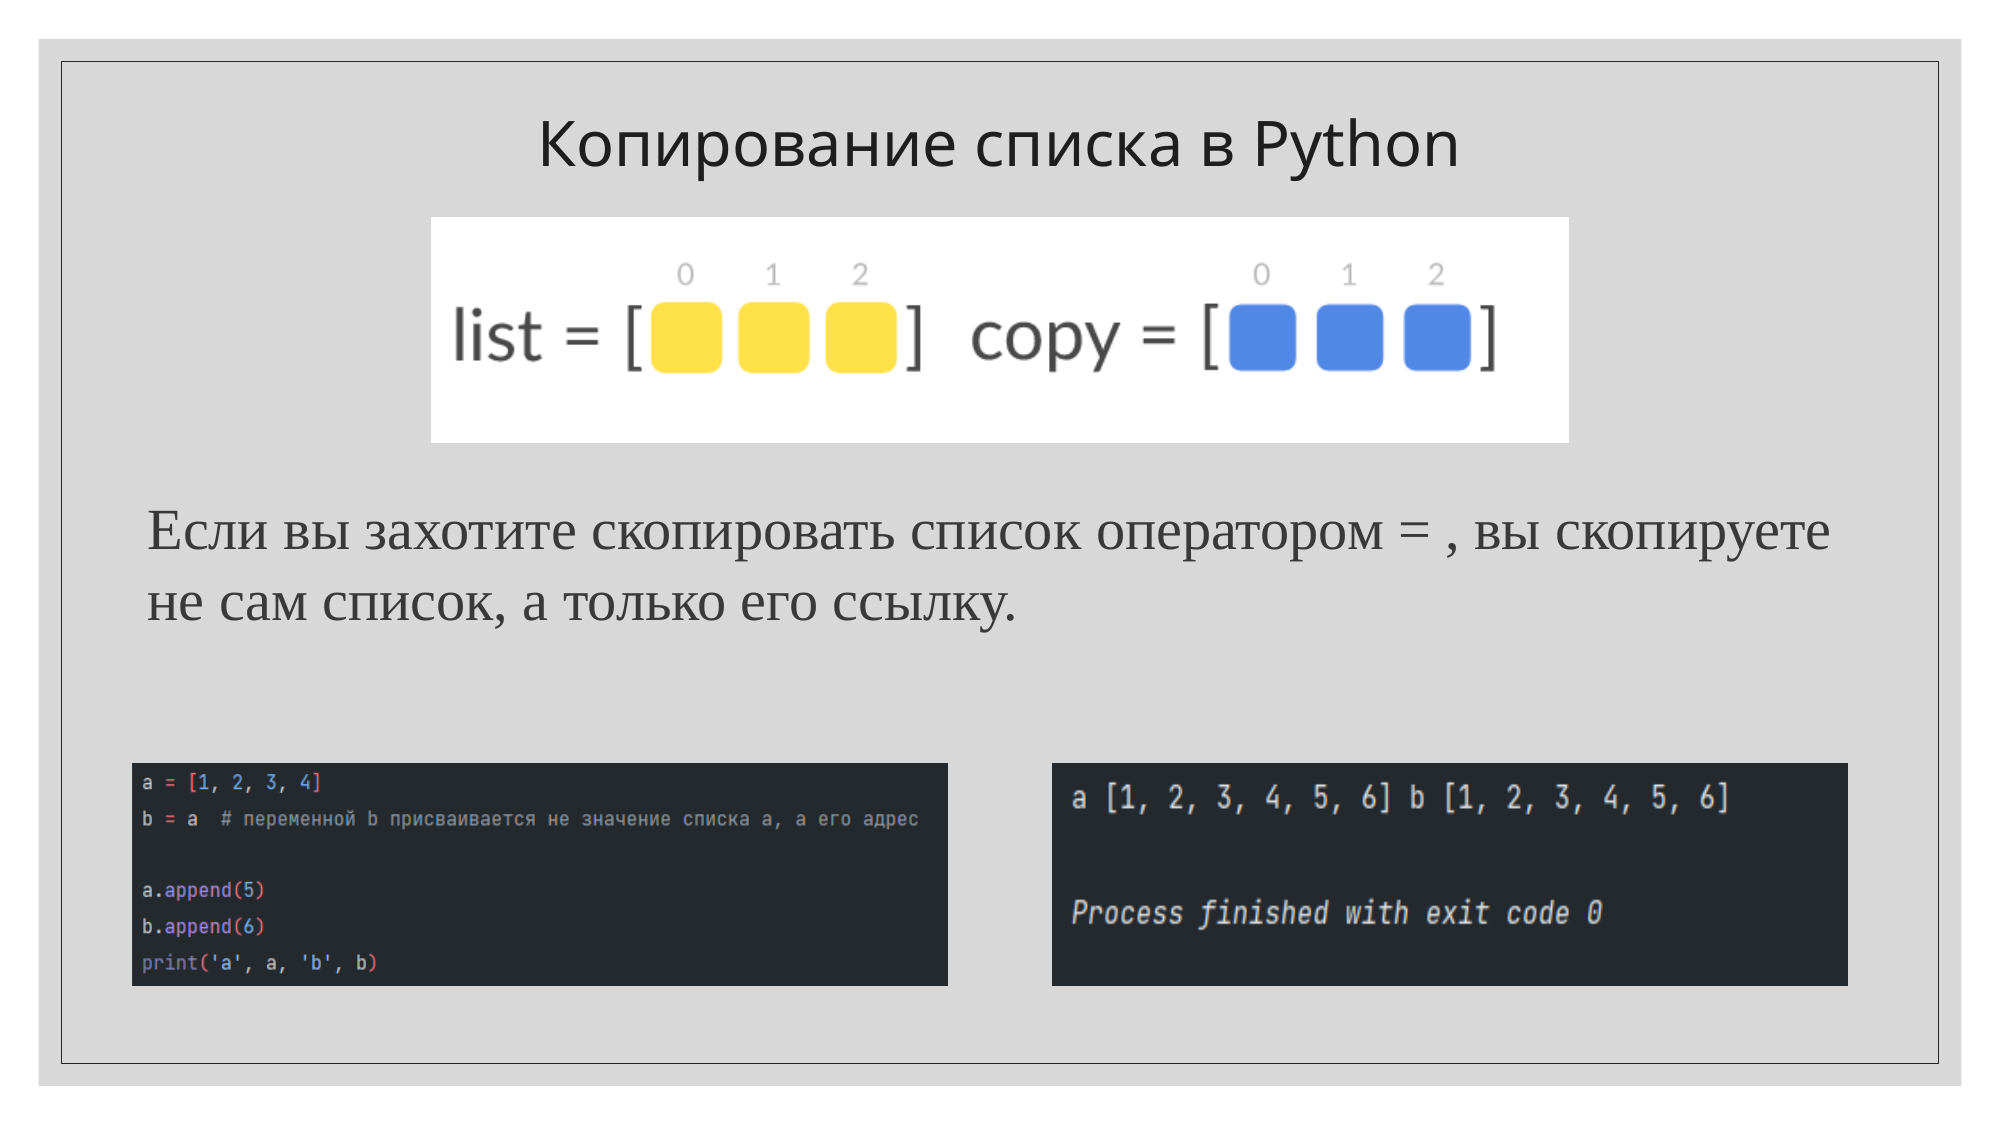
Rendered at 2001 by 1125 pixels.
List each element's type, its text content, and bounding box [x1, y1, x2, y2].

picture [132, 763, 948, 987]
text_box Если вы захотите скопировать список оператором = , вы скопируете не сам список, а только его ссылку. [140, 484, 1860, 640]
picture [1051, 763, 1848, 987]
title Копирование списка в Python [174, 104, 1826, 331]
picture [430, 217, 1570, 444]
